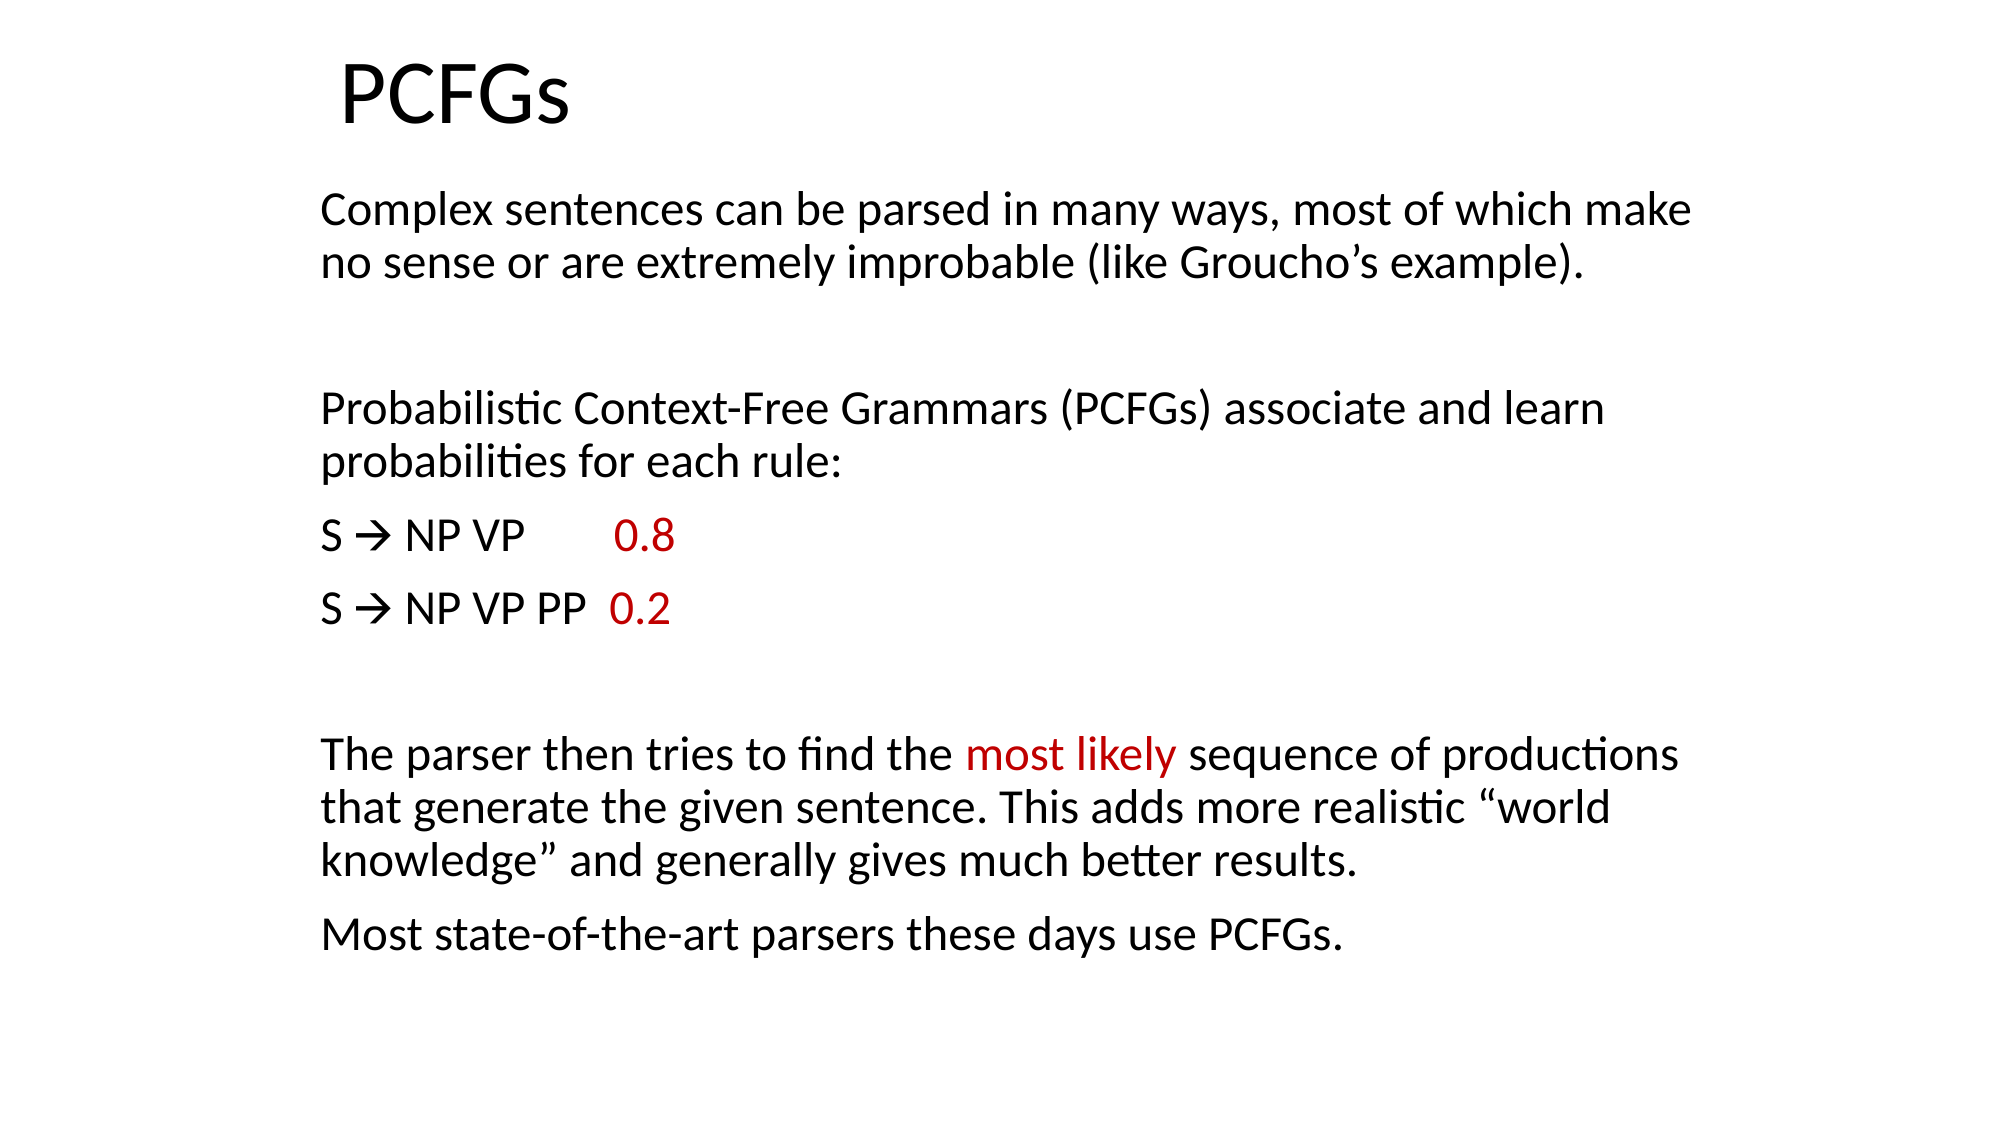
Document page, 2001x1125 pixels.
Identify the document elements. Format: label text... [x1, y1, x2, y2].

list Complex sentences can be parsed in many ways, most of which make no sense or are extremely improbable (like Groucho’s example). Probabilistic Context-Free Grammars (PCFGs) associate and learn probabilities for each rule: S 🡪 NP VP 0.8 S 🡪 NP VP PP 0.2 The parser then tries to find the most likely sequence of productions that generate the given sentence. This adds more realistic “world knowledge” and generally gives much better results. Most state-of-the-art parsers these days use PCFGs. [305, 175, 1722, 988]
title PCFGs [324, 23, 1675, 164]
